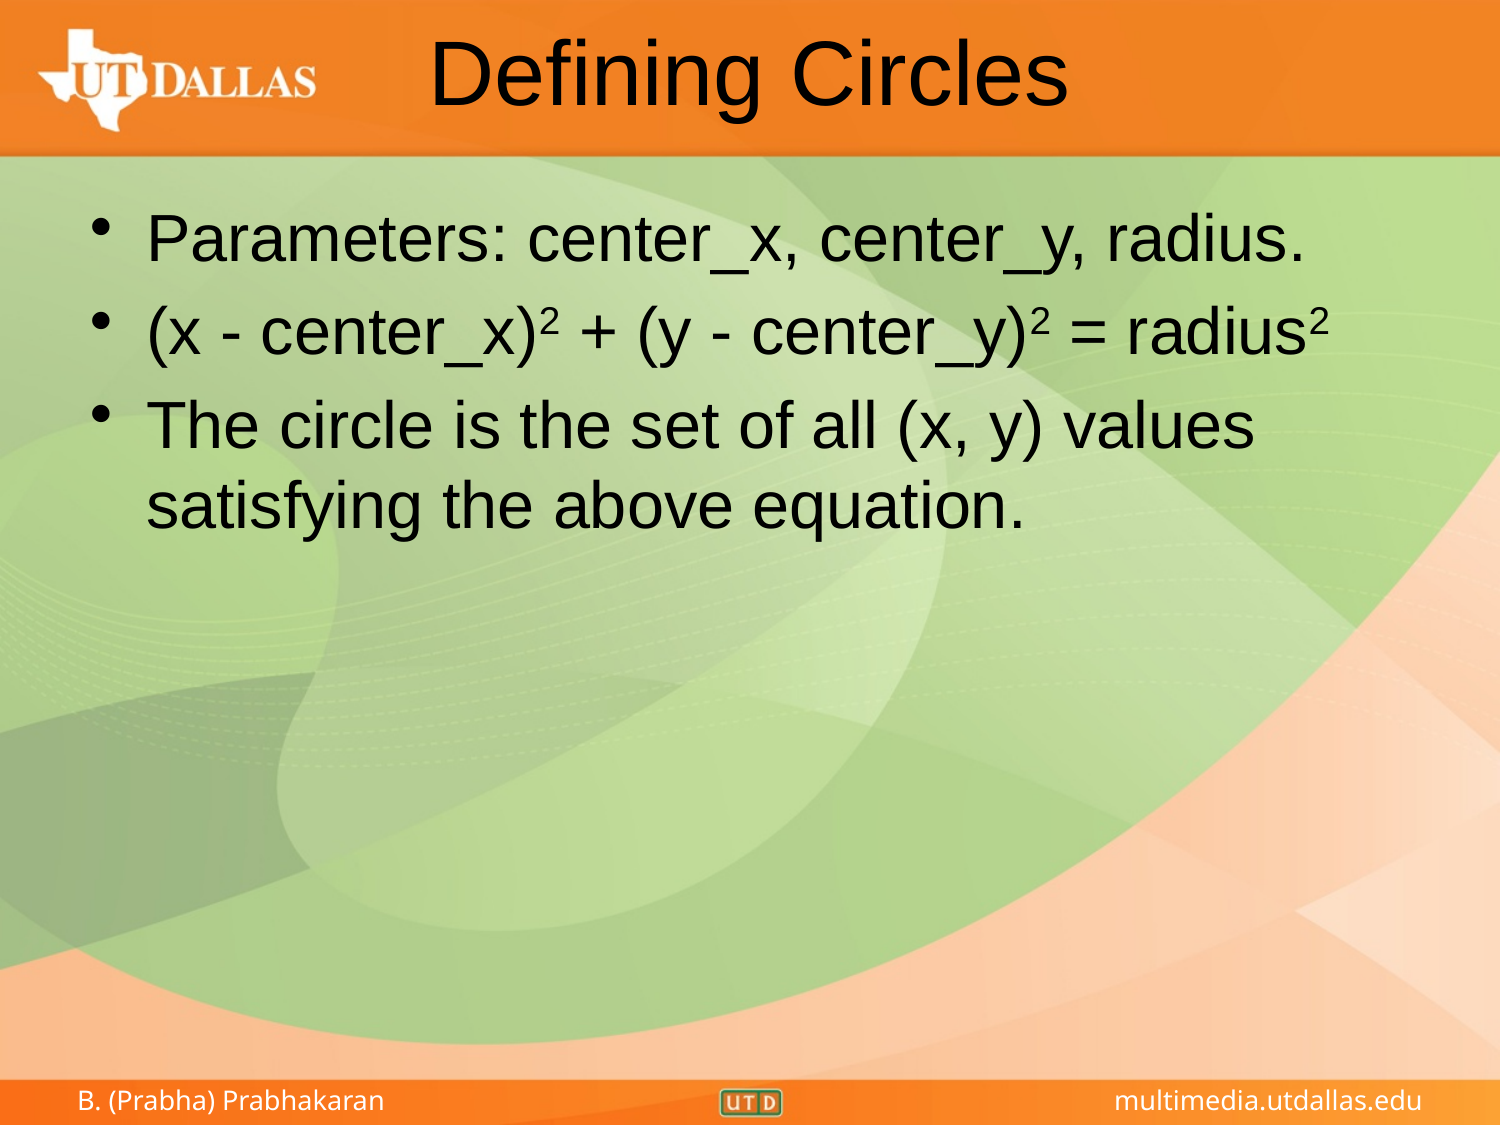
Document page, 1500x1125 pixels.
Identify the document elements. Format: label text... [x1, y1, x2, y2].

title Defining Circles [112, 0, 1388, 163]
list Parameters: center_x, center_y, radius. (x - center_x)2 + (y - center_y)2 = radius2 The circle is the set of all (x, y) values satisfying the above equation. [75, 187, 1425, 930]
picture [0, 0, 1500, 1125]
